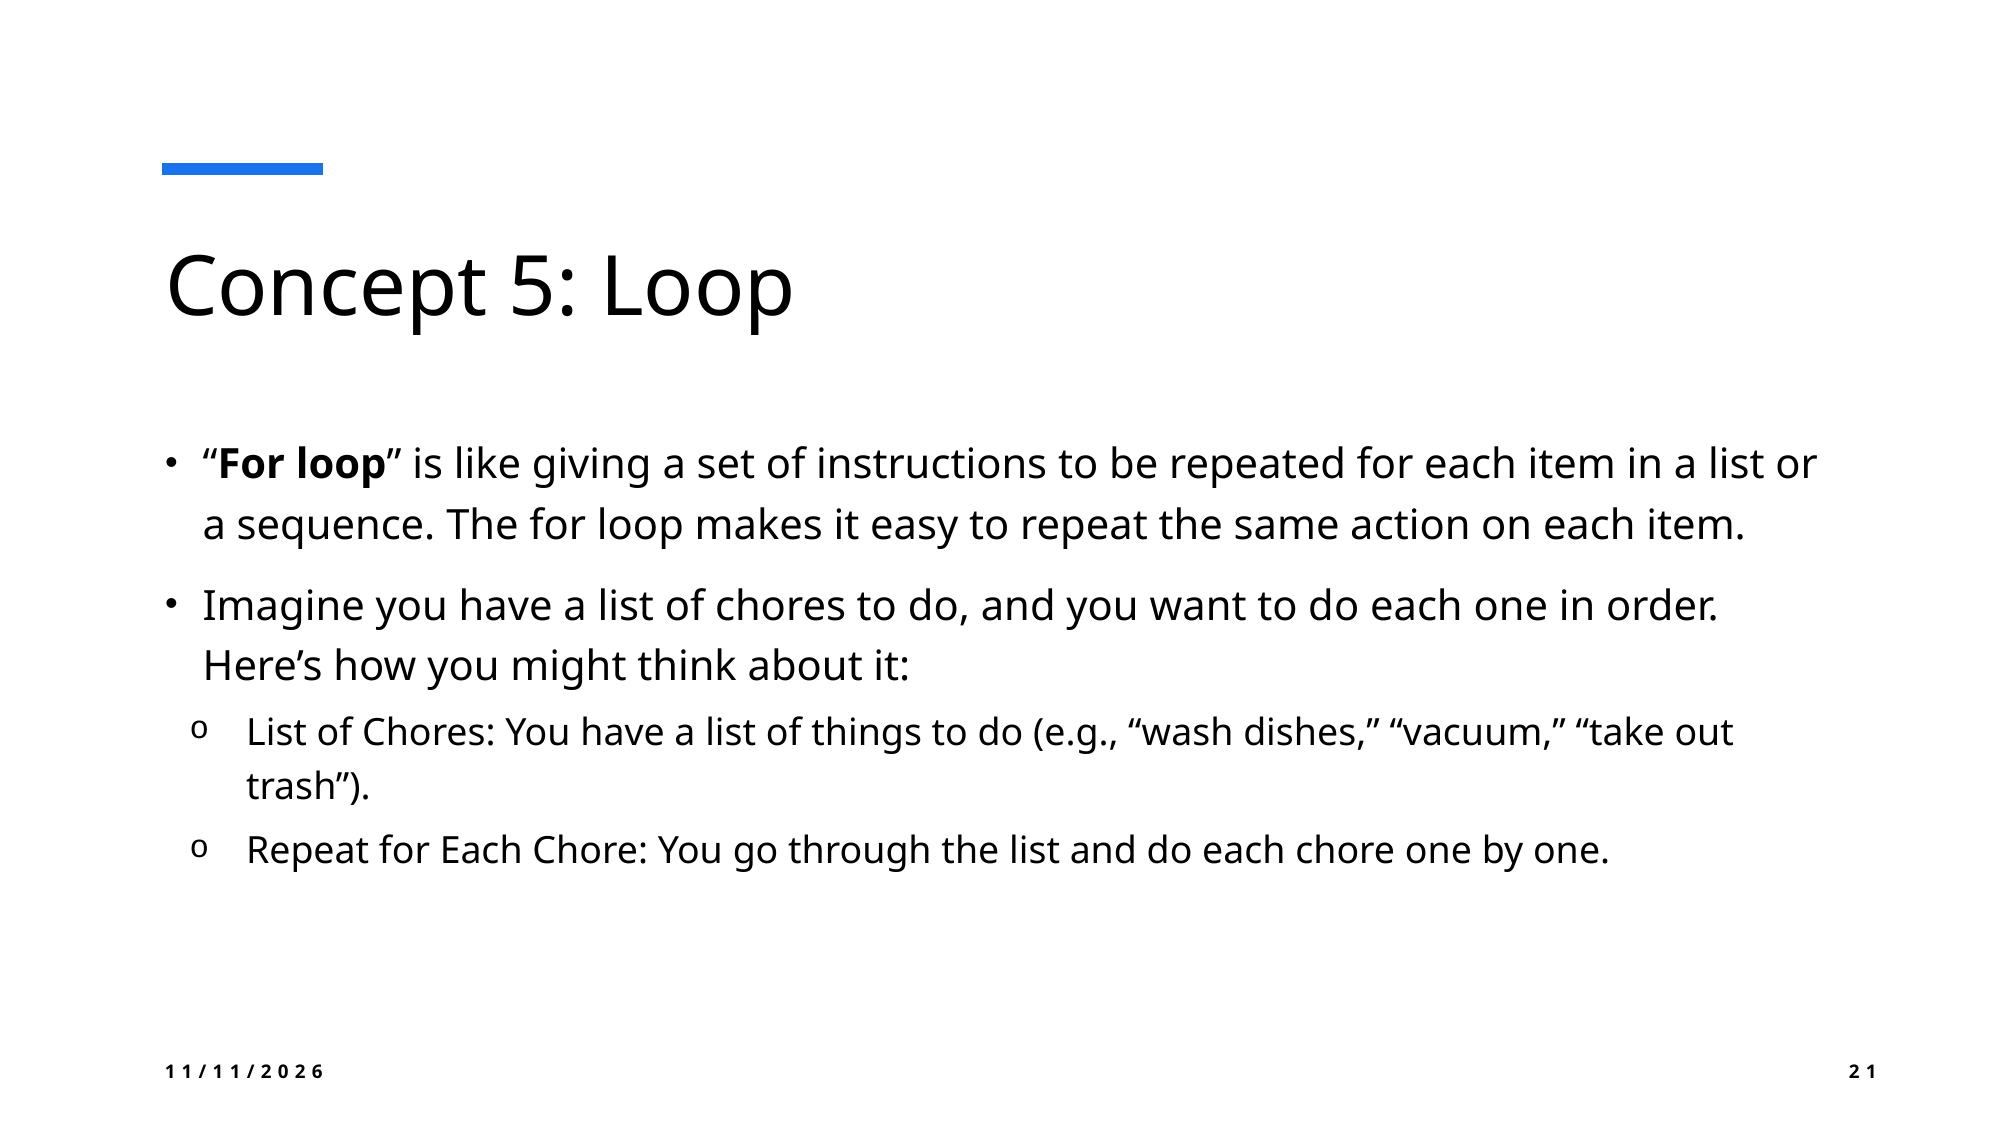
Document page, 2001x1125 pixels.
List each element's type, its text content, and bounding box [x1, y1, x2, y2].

title Concept 5: Loop [150, 224, 1850, 419]
list “For loop” is like giving a set of instructions to be repeated for each item in a list or a sequence. The for loop makes it easy to repeat the same action on each item. Imagine you have a list of chores to do, and you want to do each one in order. Here’s how you might think about it: List of Chores: You have a list of things to do (e.g., “wash dishes,” “vacuum,” “take out trash”). Repeat for Each Chore: You go through the list and do each chore one by one. [150, 419, 1850, 975]
slide_number 21 [1772, 1042, 1892, 1103]
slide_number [149, 1042, 600, 1103]
